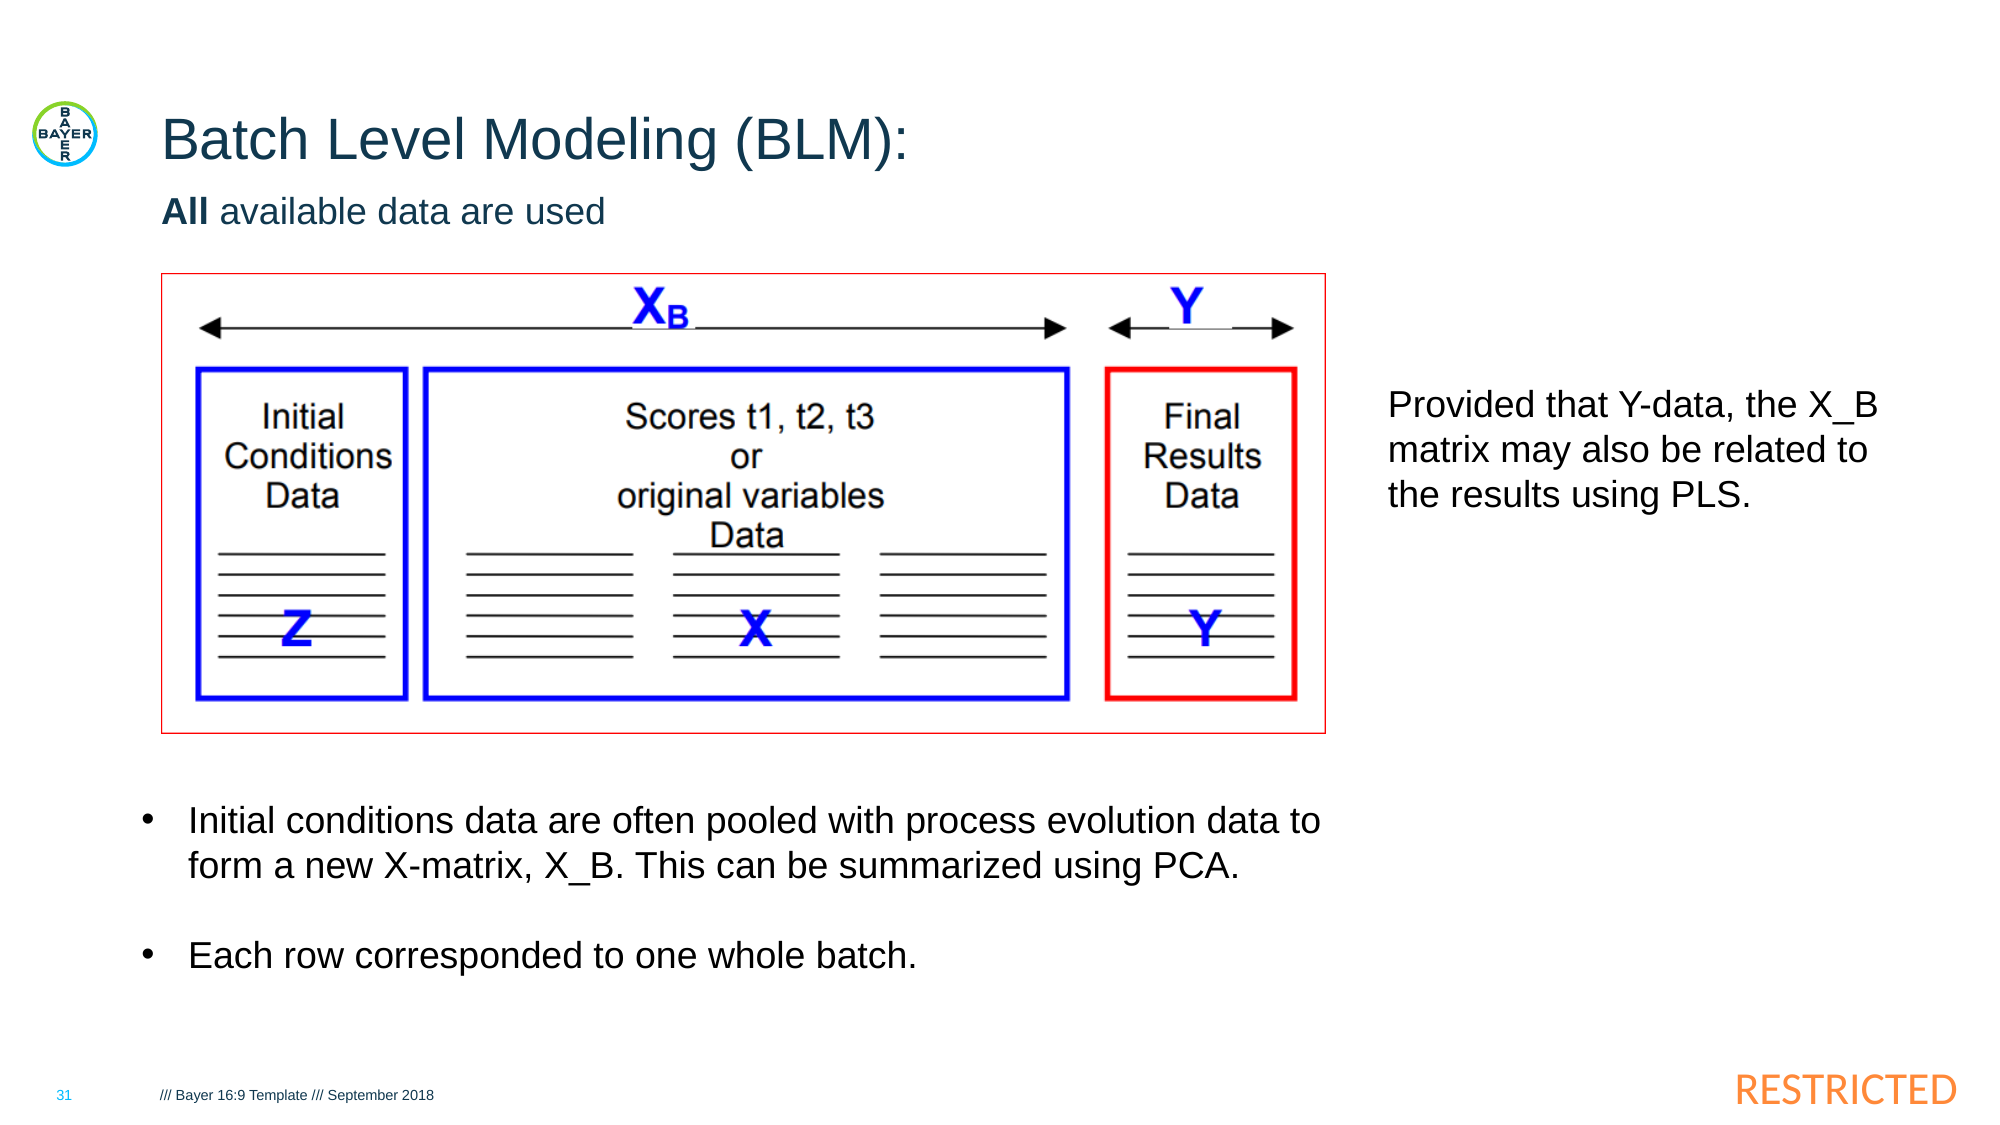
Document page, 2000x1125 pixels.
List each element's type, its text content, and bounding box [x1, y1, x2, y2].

title Batch Level Modeling (BLM): [161, 29, 1933, 172]
picture [64, 105, 82, 112]
picture [160, 273, 1326, 735]
slide_number 31 [32, 1085, 97, 1104]
subtitle All available data are used [161, 186, 1933, 229]
text_box Provided that Y-data, the X_B matrix may also be related to the results using PLS. [1387, 380, 1913, 616]
text_box Initial conditions data are often pooled with process evolution data to form a new X-matrix, X_B. This can be summarized using PCA. Each row corresponded to one whole batch. [141, 795, 1352, 1013]
footer /// Bayer 16:9 Template /// September 2018 [159, 1085, 1578, 1104]
